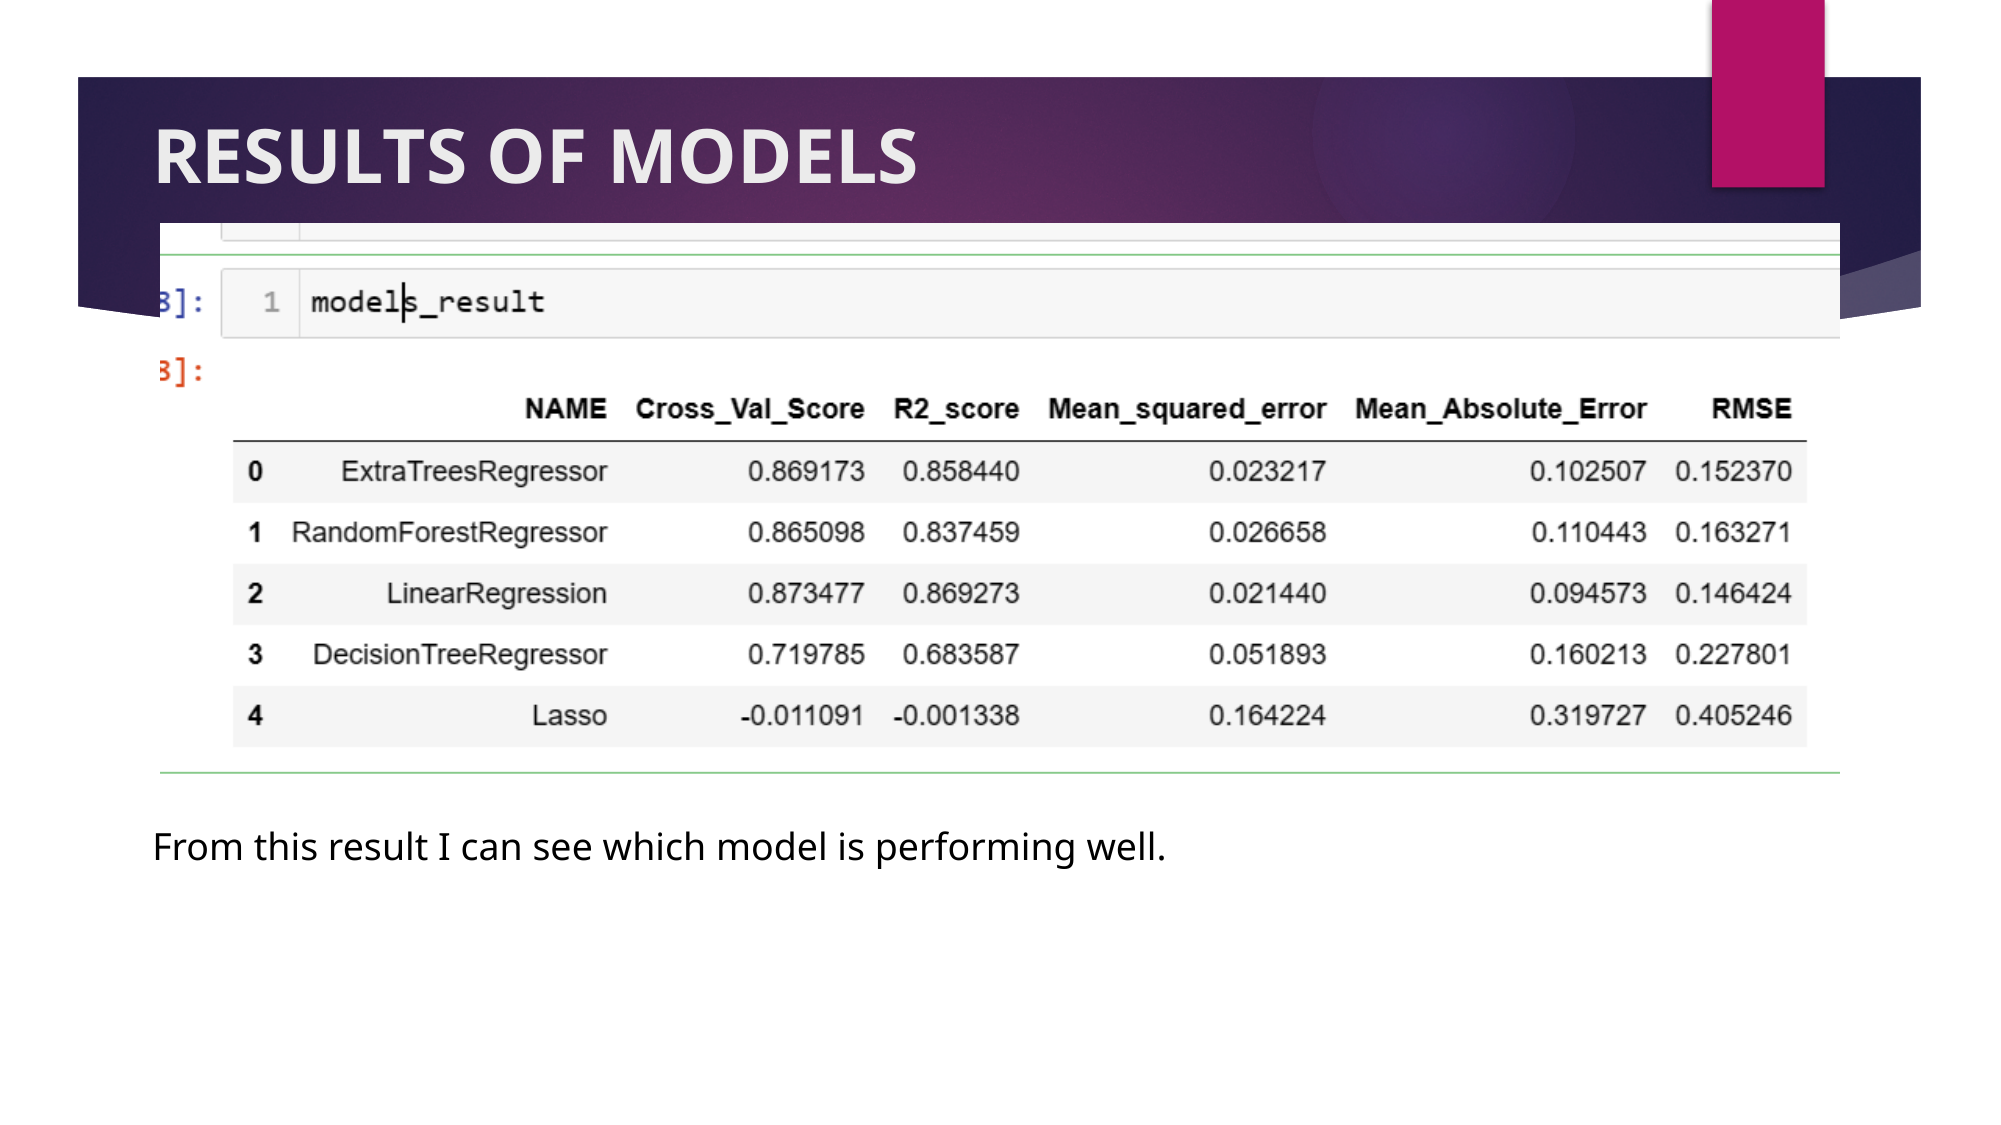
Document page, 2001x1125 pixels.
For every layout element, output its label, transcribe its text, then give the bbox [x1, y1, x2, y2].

text_box From this result I can see which model is performing well. [137, 815, 1753, 921]
title RESULTS OF MODELS [137, 44, 1863, 263]
picture [159, 223, 1841, 788]
